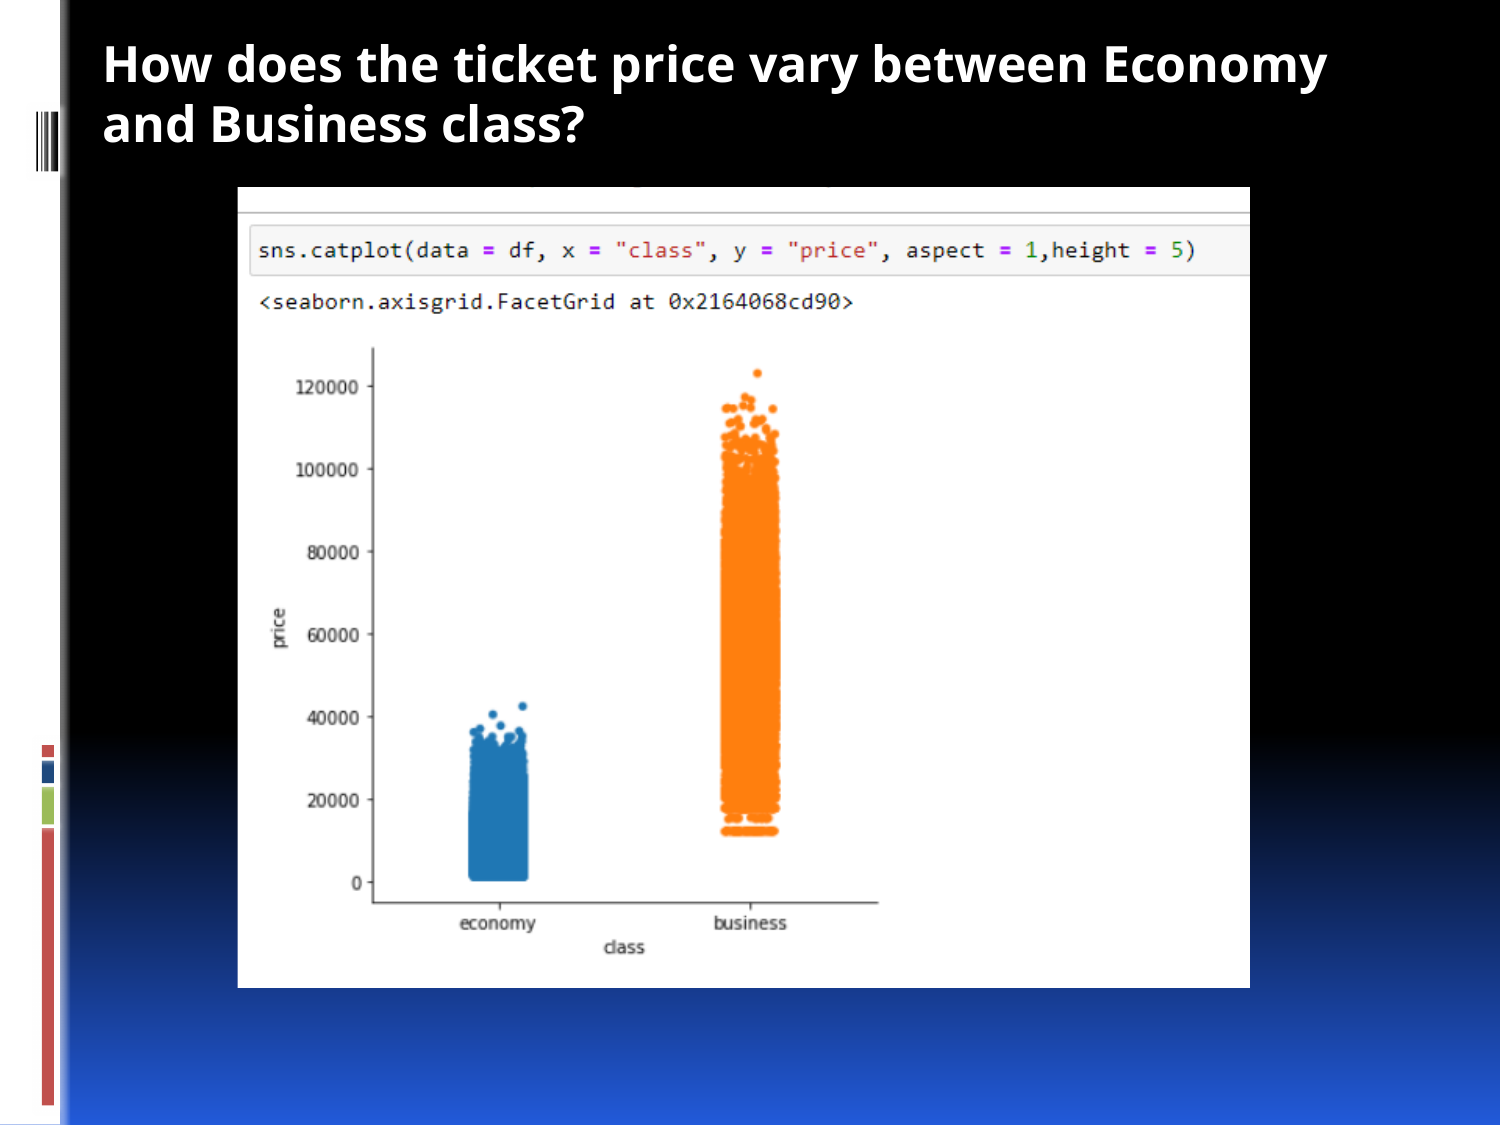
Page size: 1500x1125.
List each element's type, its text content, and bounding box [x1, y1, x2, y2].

picture [237, 187, 1251, 988]
text_box How does the ticket price vary between Economy and Business class? [87, 24, 1438, 160]
